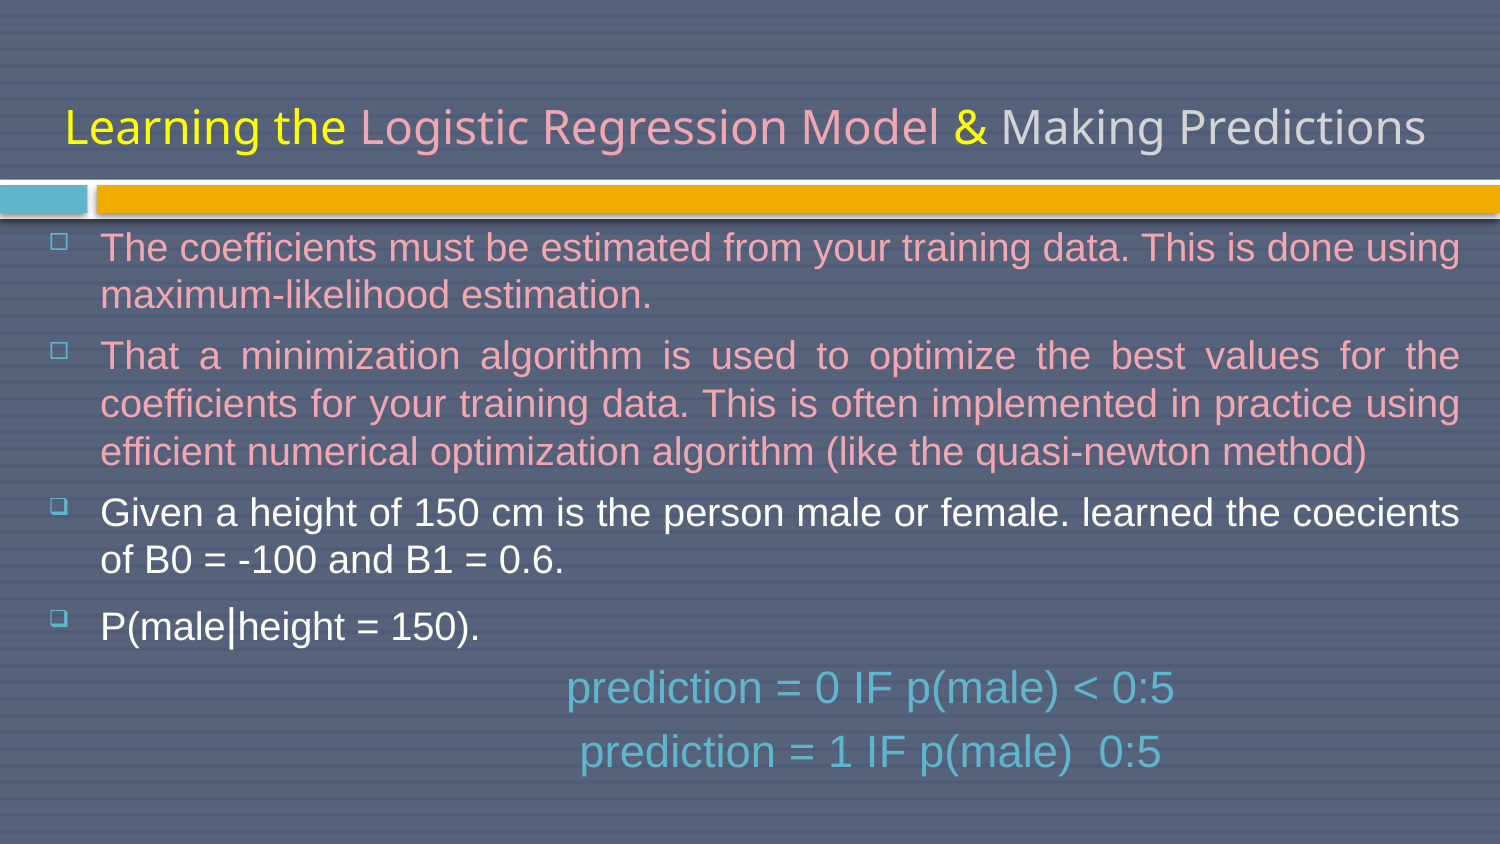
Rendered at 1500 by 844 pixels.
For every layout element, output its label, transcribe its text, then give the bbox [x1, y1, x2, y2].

title Learning the Logistic Regression Model & Making Predictions [46, 33, 1444, 160]
